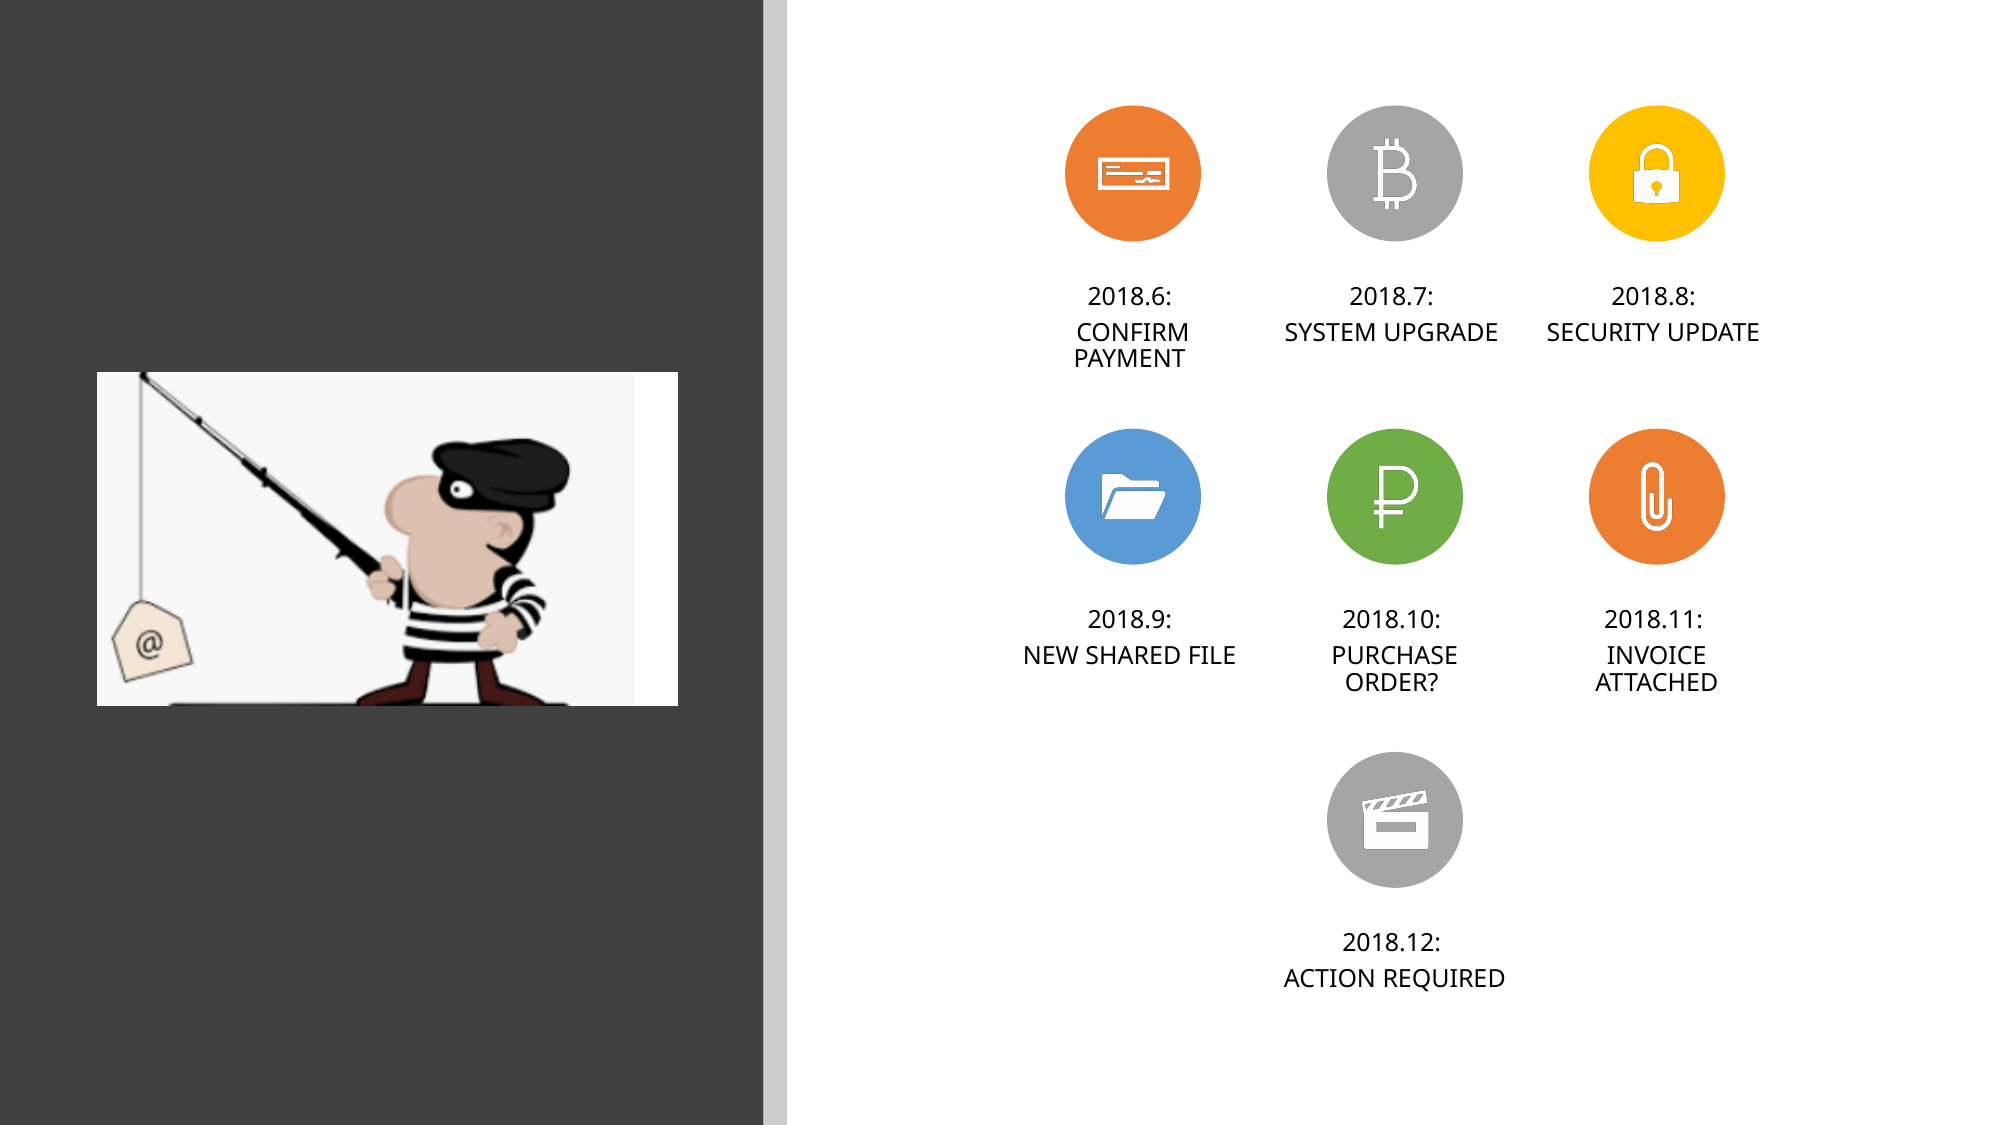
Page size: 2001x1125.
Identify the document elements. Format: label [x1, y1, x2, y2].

picture [97, 372, 678, 706]
text_box [762, 0, 788, 1125]
text_box [0, 0, 762, 1125]
list [895, 105, 1895, 1020]
